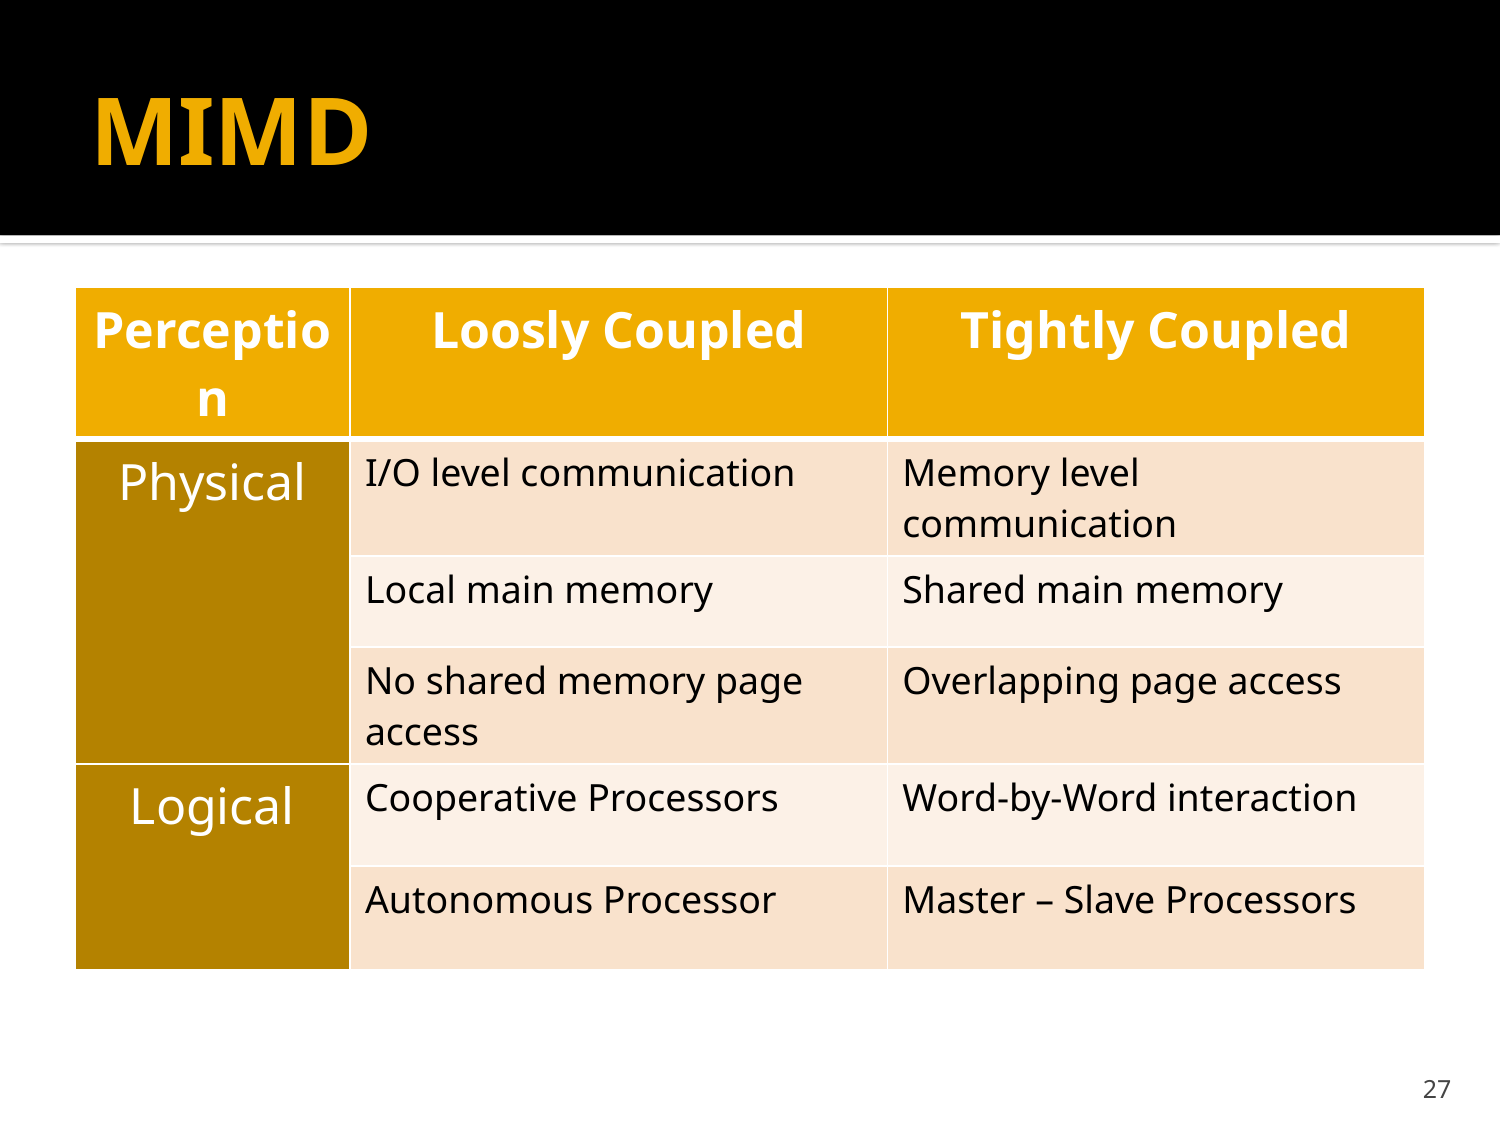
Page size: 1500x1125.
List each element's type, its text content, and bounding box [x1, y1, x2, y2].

table_cell No shared memory page access [351, 648, 887, 763]
table_header Perception [76, 288, 349, 436]
table_cell Local main memory [351, 557, 887, 646]
table_cell Autonomous Processor [351, 867, 887, 969]
table_cell Physical [76, 442, 349, 763]
table_cell Logical [76, 765, 349, 969]
table_cell Shared main memory [888, 557, 1424, 646]
table_header Loosly Coupled [351, 288, 887, 436]
title MIMD [75, 25, 1425, 231]
table_cell Cooperative Processors [351, 765, 887, 865]
table_cell Overlapping page access [888, 648, 1424, 763]
slide_number 27 [1345, 1062, 1467, 1108]
table_cell Memory level communication [888, 442, 1424, 555]
table_header Tightly Coupled [888, 288, 1424, 436]
table_cell I/O level communication [351, 442, 887, 555]
table_cell Word-by-Word interaction [888, 765, 1424, 865]
table_cell Master – Slave Processors [888, 867, 1424, 969]
